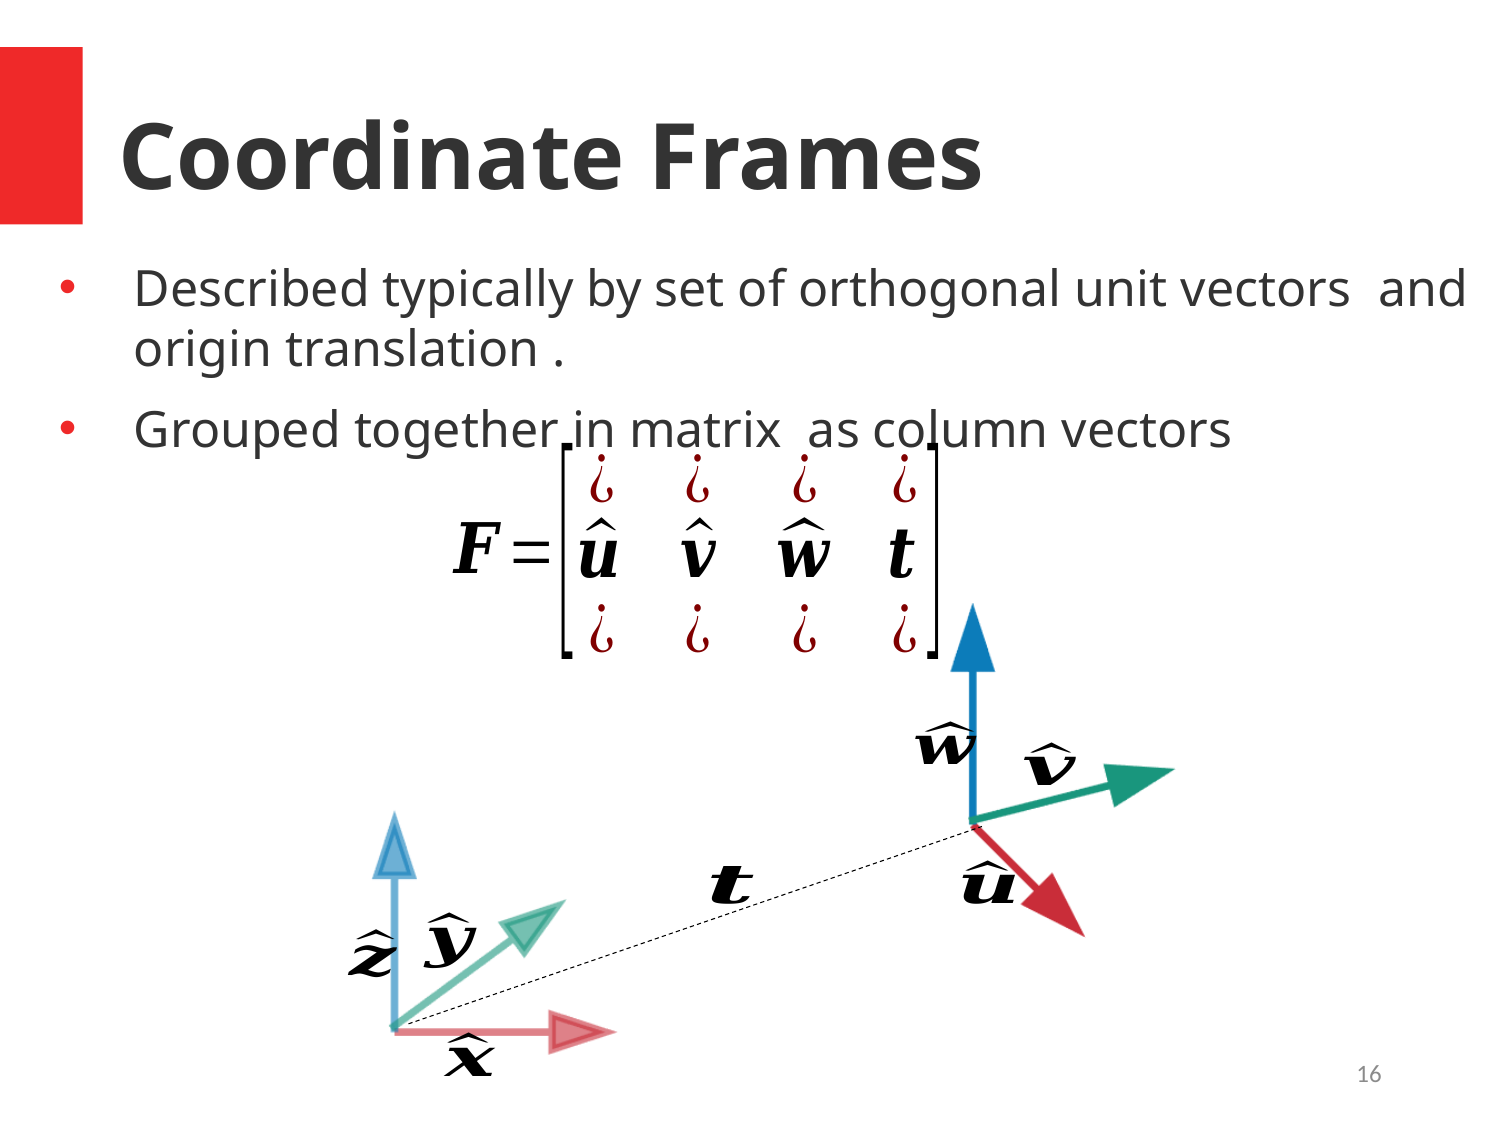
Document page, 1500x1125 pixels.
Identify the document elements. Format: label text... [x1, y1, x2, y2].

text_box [408, 826, 982, 1024]
slide_number 16 [1059, 1042, 1397, 1103]
text_box Coordinate Frames [118, 49, 1500, 257]
picture [339, 582, 1246, 1076]
